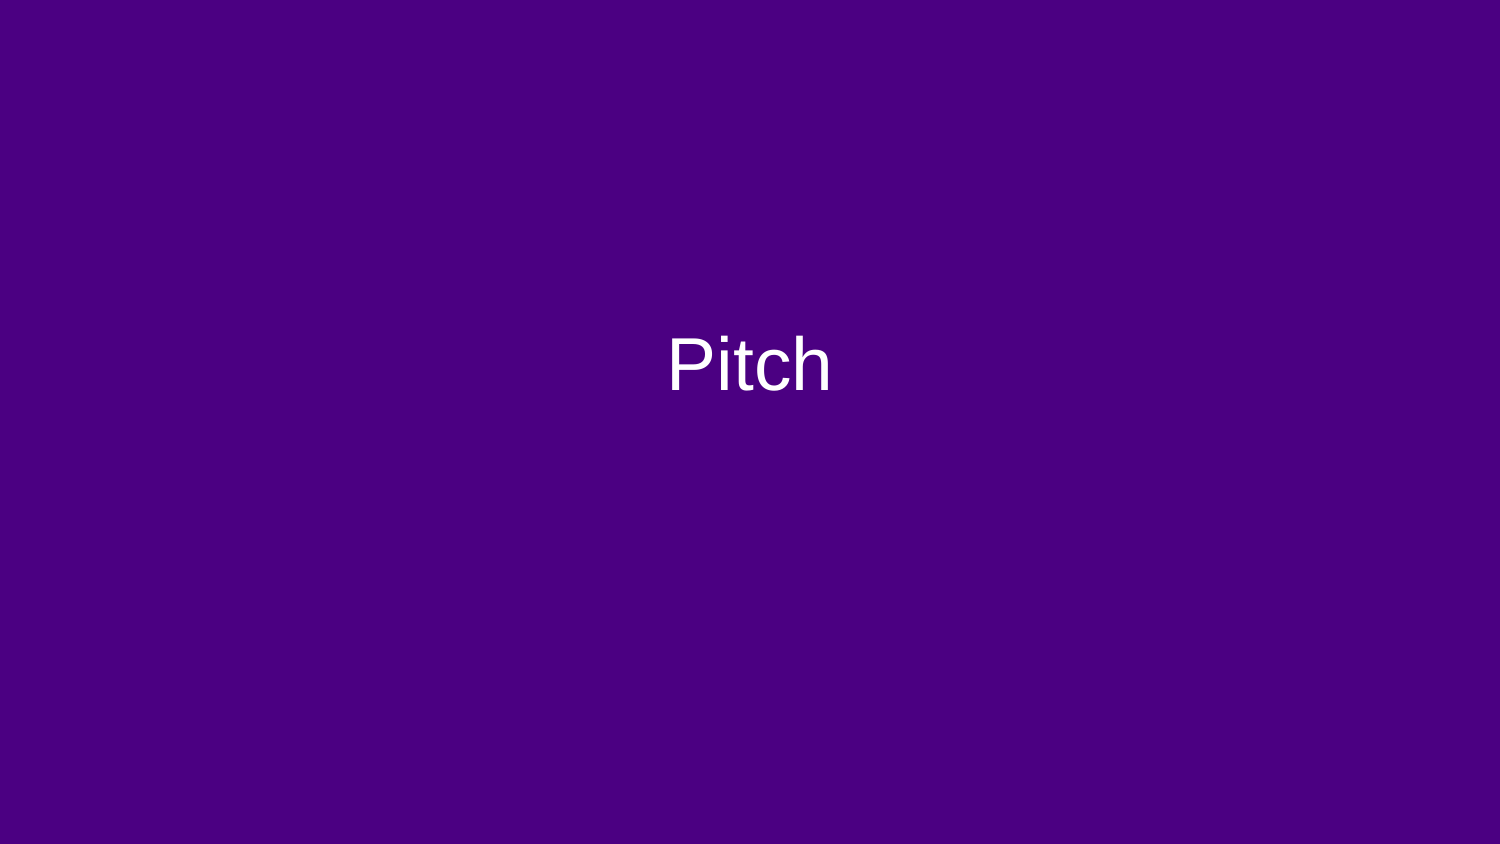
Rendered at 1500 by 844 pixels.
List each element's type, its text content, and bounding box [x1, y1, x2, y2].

title Pitch [0, 285, 1500, 436]
